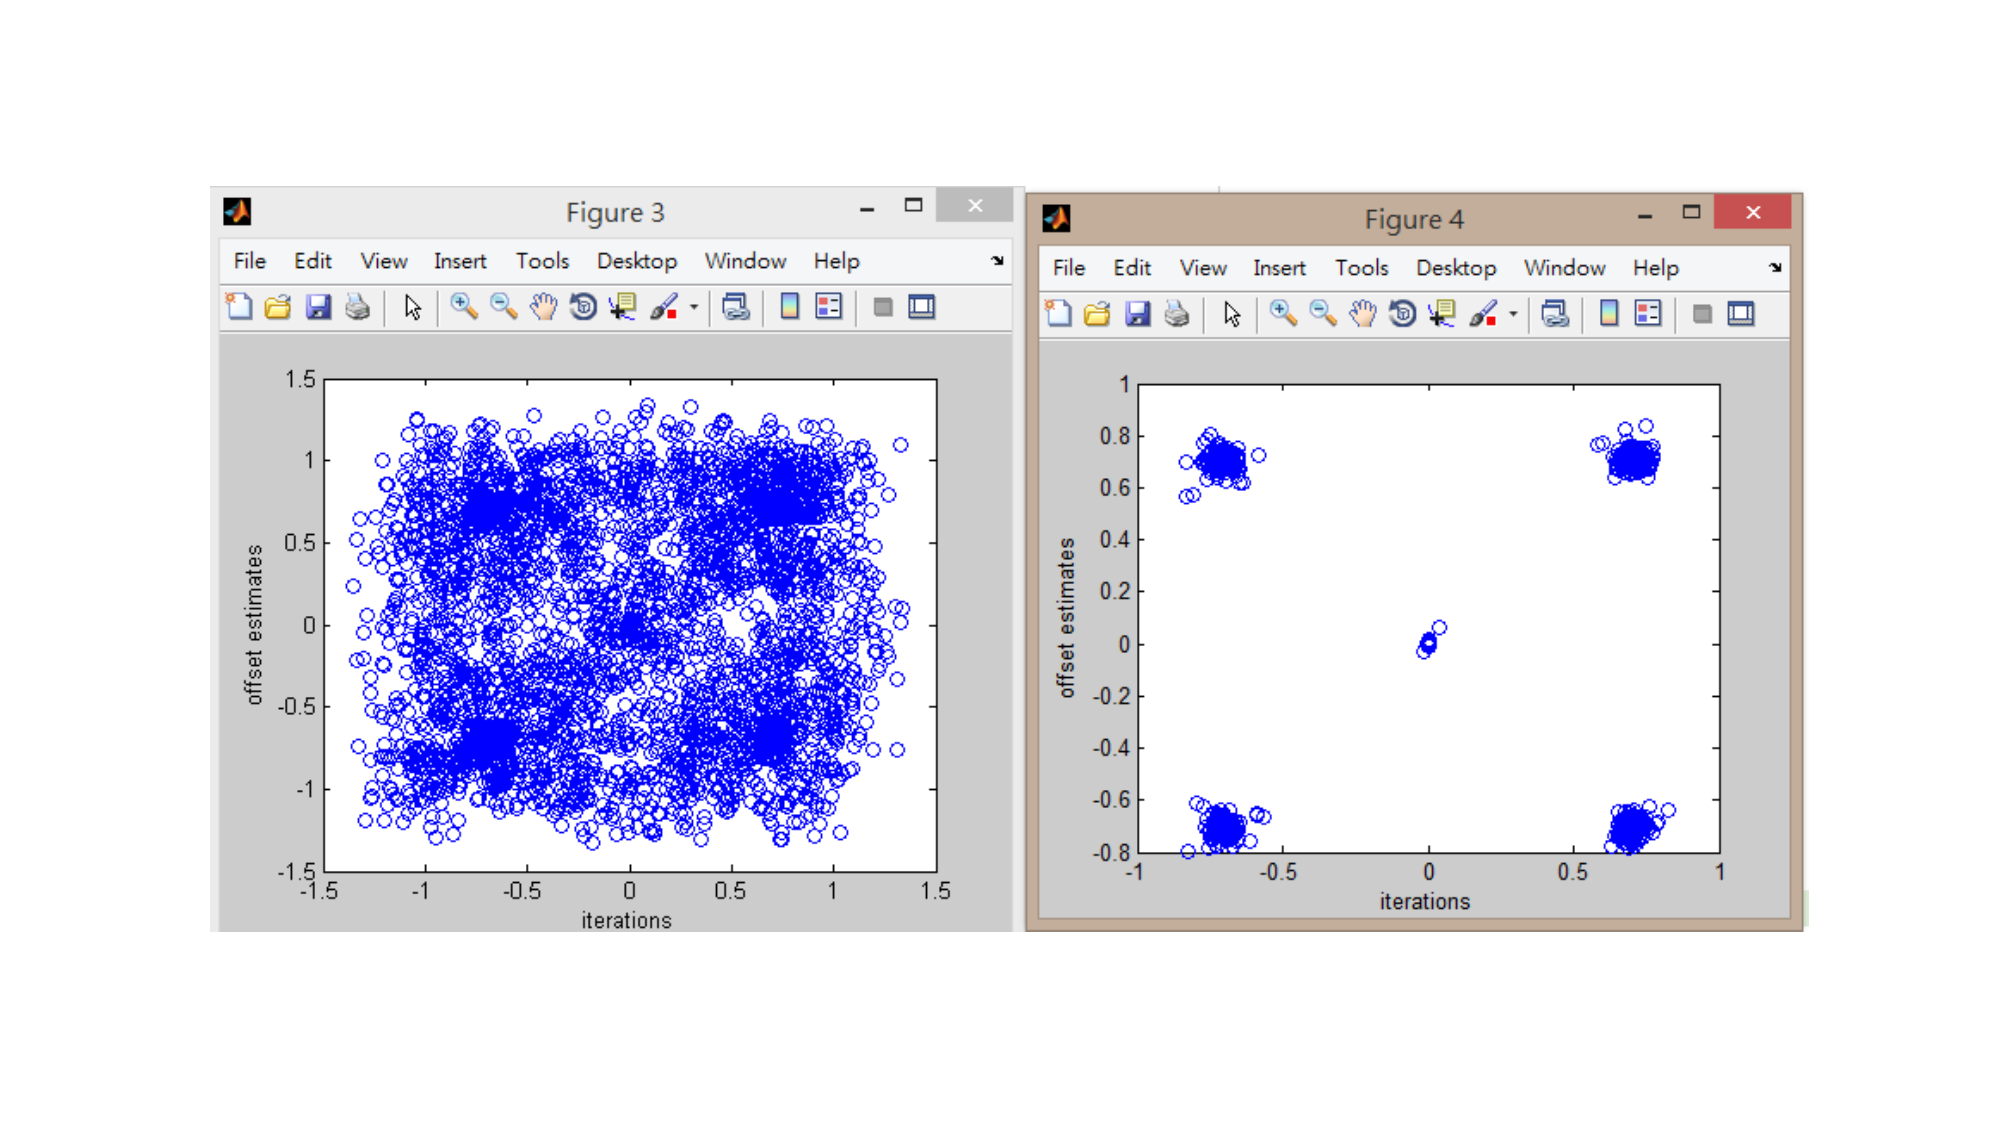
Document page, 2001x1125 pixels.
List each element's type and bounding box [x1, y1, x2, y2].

picture [210, 186, 1809, 932]
